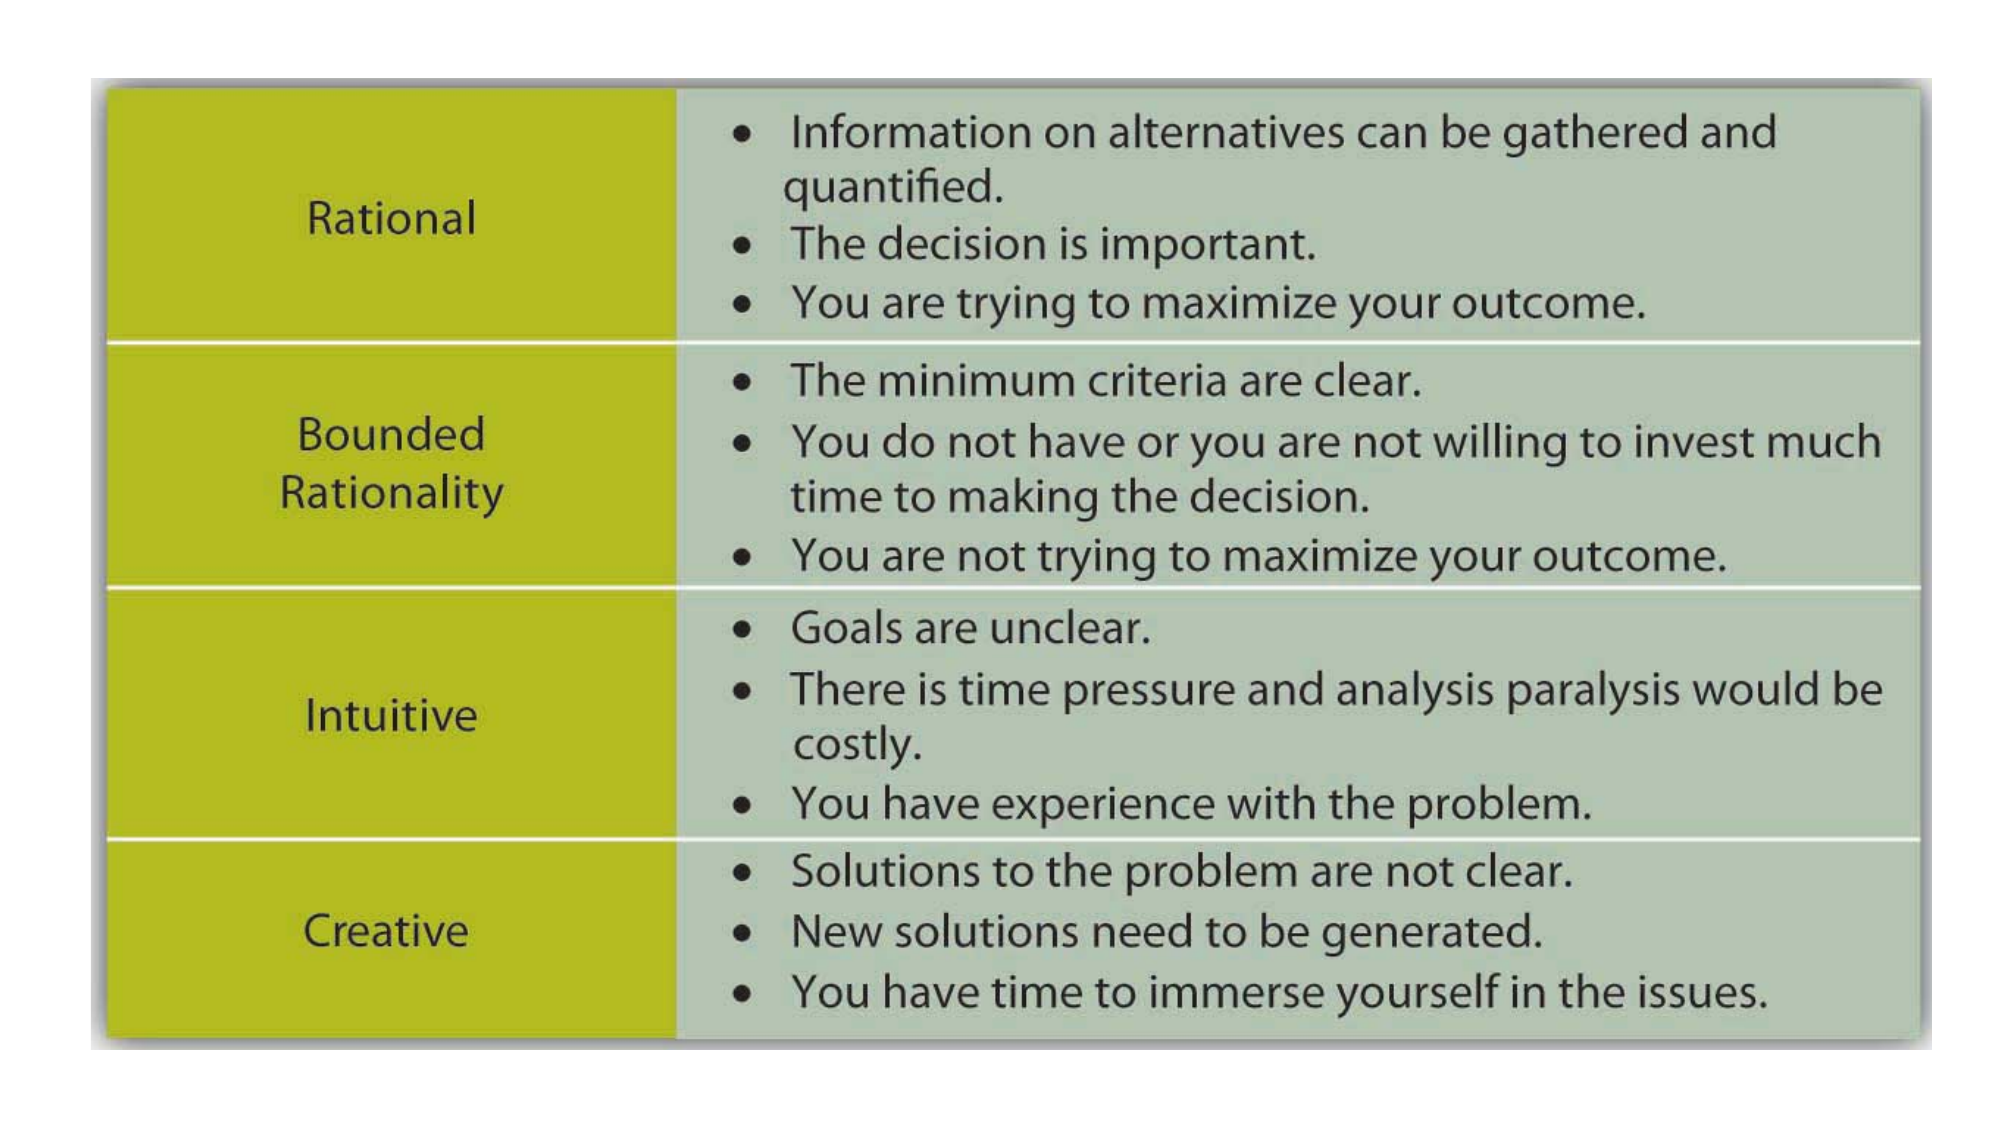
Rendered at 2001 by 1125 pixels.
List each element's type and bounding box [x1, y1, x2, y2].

picture [90, 78, 1933, 1051]
